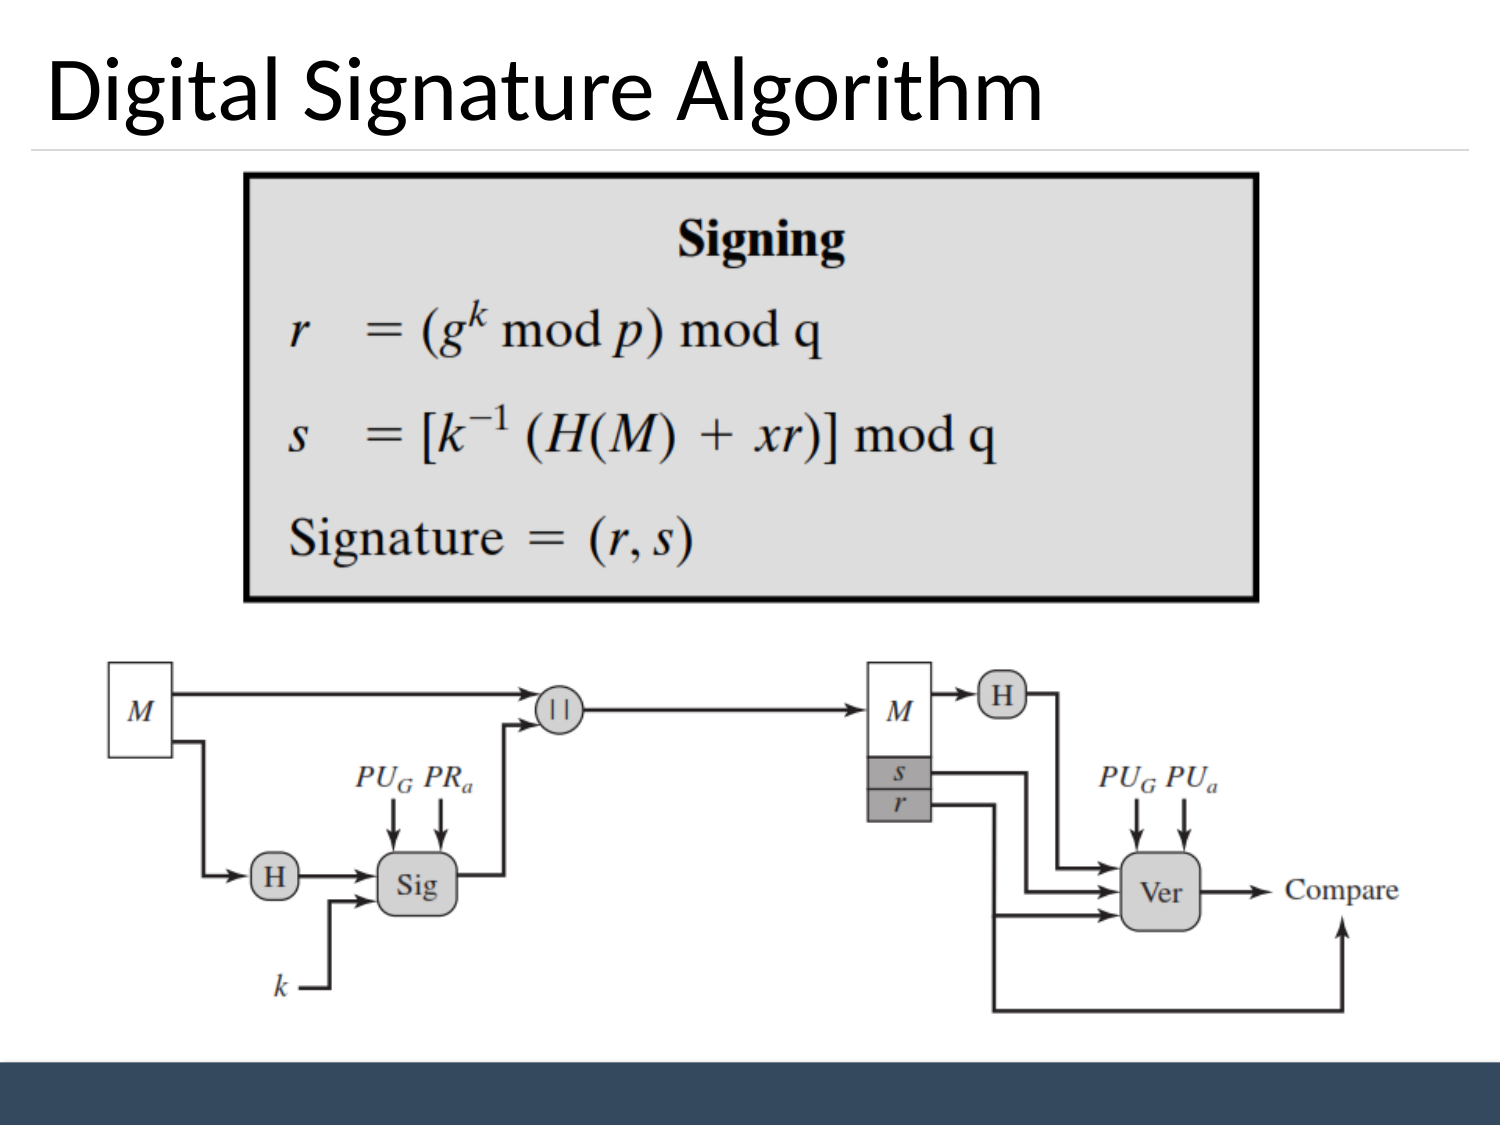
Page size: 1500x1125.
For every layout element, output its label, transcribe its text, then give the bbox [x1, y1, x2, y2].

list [95, 650, 1405, 1024]
title Digital Signature Algorithm [31, 17, 1469, 150]
picture [230, 162, 1269, 610]
